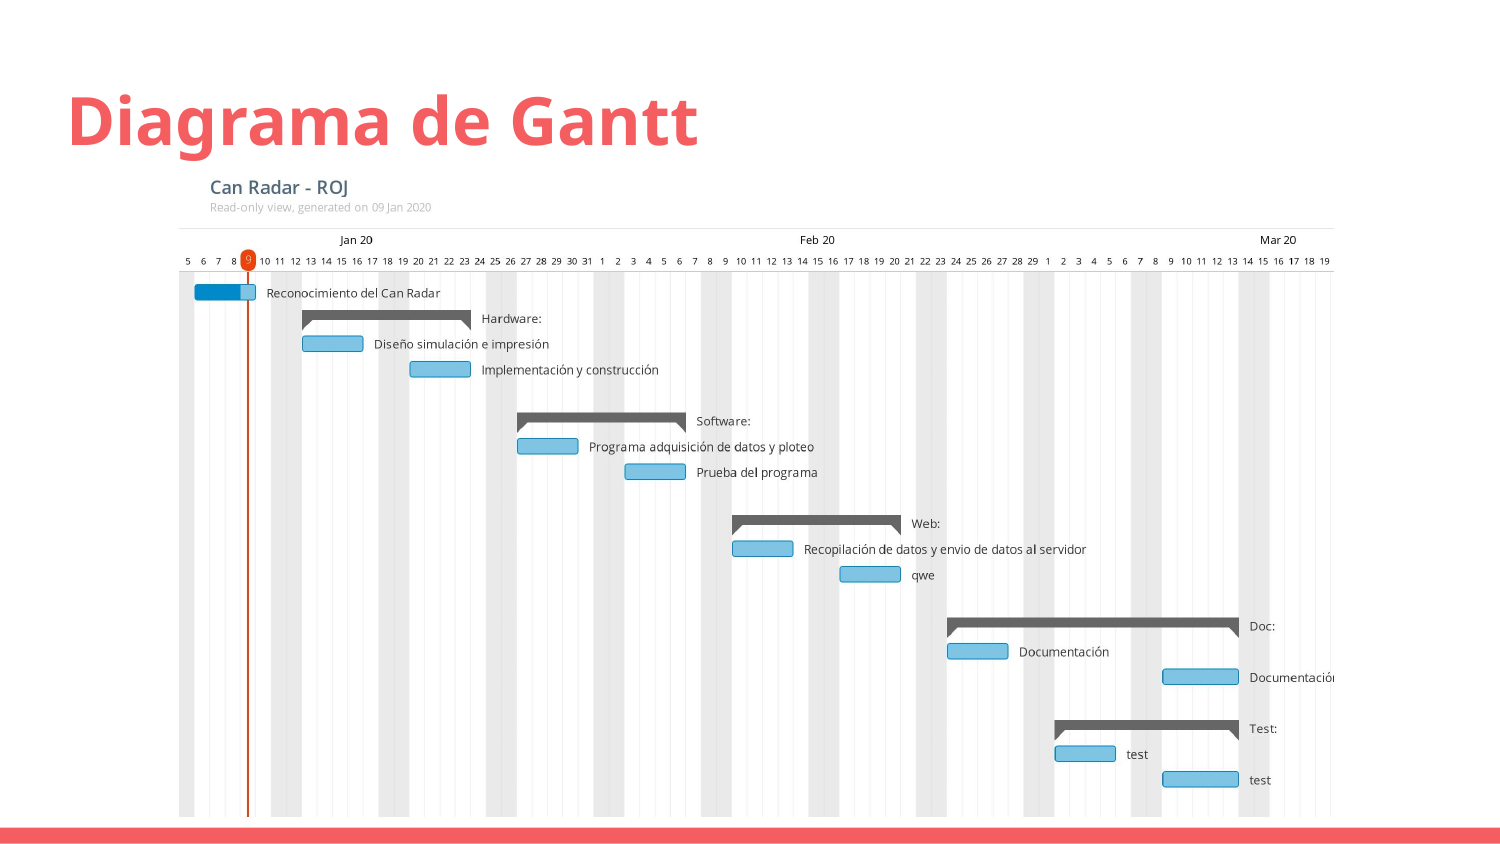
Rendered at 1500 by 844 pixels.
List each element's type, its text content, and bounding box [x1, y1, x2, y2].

title Diagrama de Gantt [51, 64, 1449, 167]
picture [178, 166, 1334, 817]
